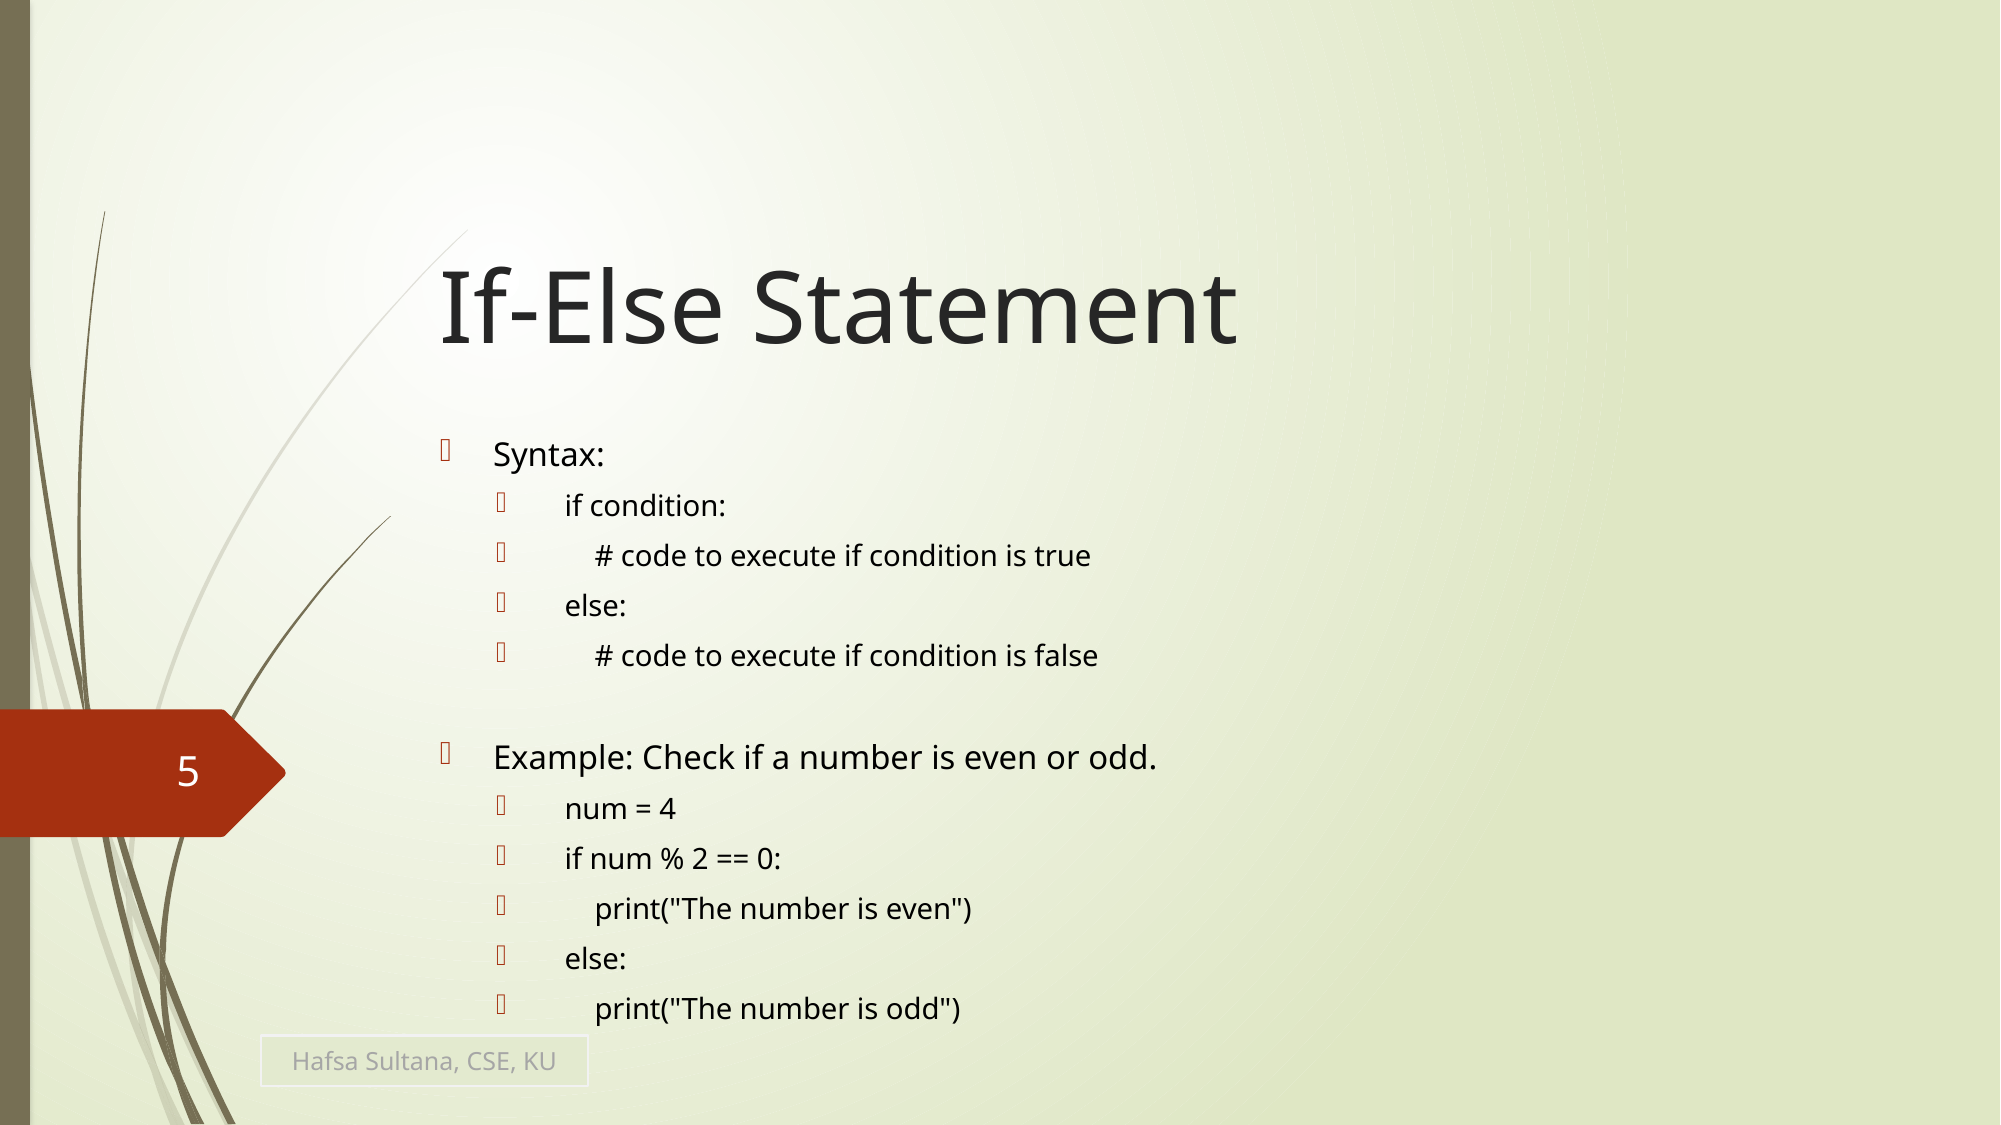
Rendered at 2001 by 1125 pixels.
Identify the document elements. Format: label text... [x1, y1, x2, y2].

text_box Hafsa Sultana, CSE, KU [260, 1034, 589, 1087]
slide_number 5 [87, 743, 216, 803]
title If-Else Statement [424, 0, 1888, 372]
subtitle Syntax: if condition: # code to execute if condition is true else: # code to execute if condition is false Example: Check if a number is even or odd. num = 4 if num % 2 == 0: print("The number is even") else: print("The number is odd") [424, 430, 1608, 1036]
